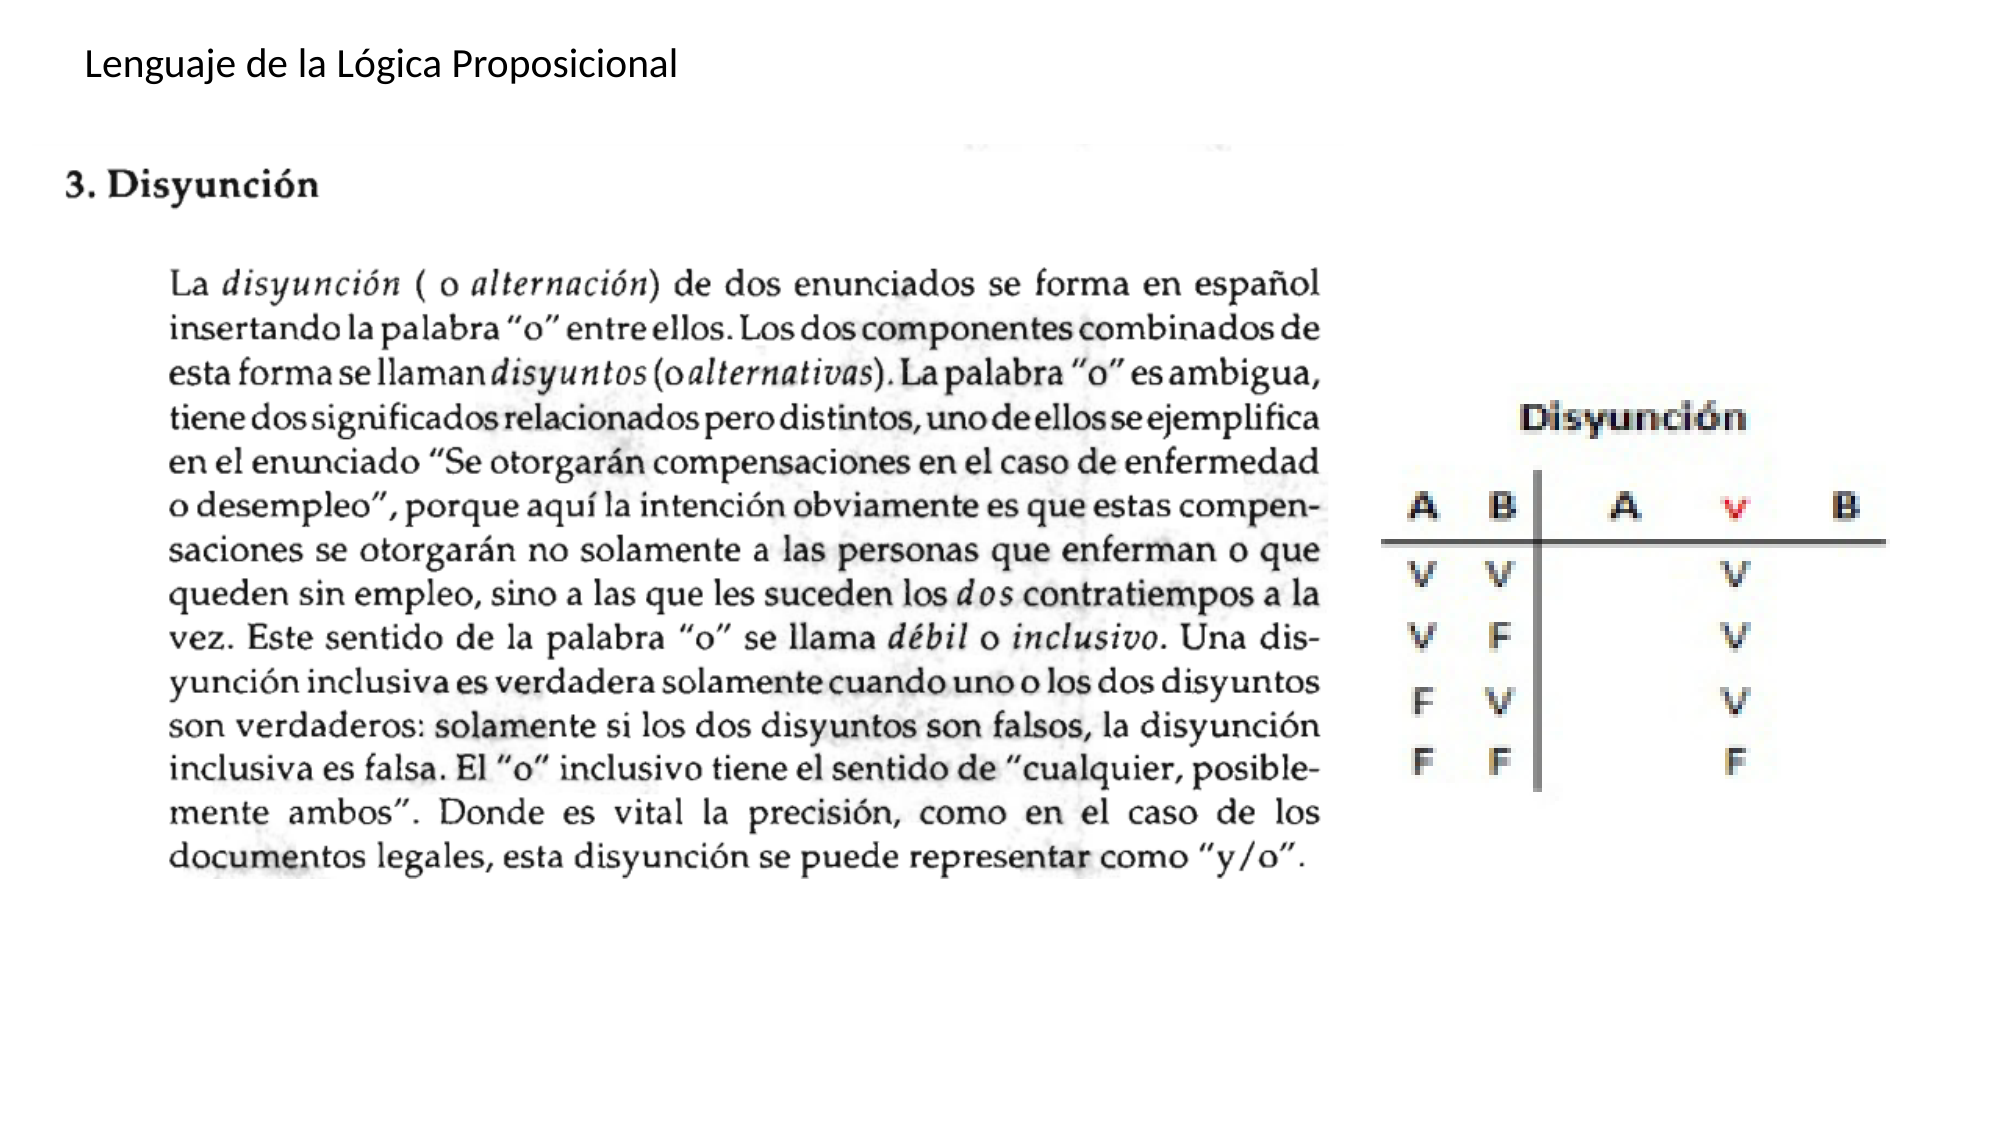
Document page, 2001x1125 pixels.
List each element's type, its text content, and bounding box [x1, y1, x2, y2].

picture [32, 144, 1344, 879]
picture [1381, 383, 1921, 823]
subtitle Lenguaje de la Lógica Proposicional [10, 34, 754, 124]
